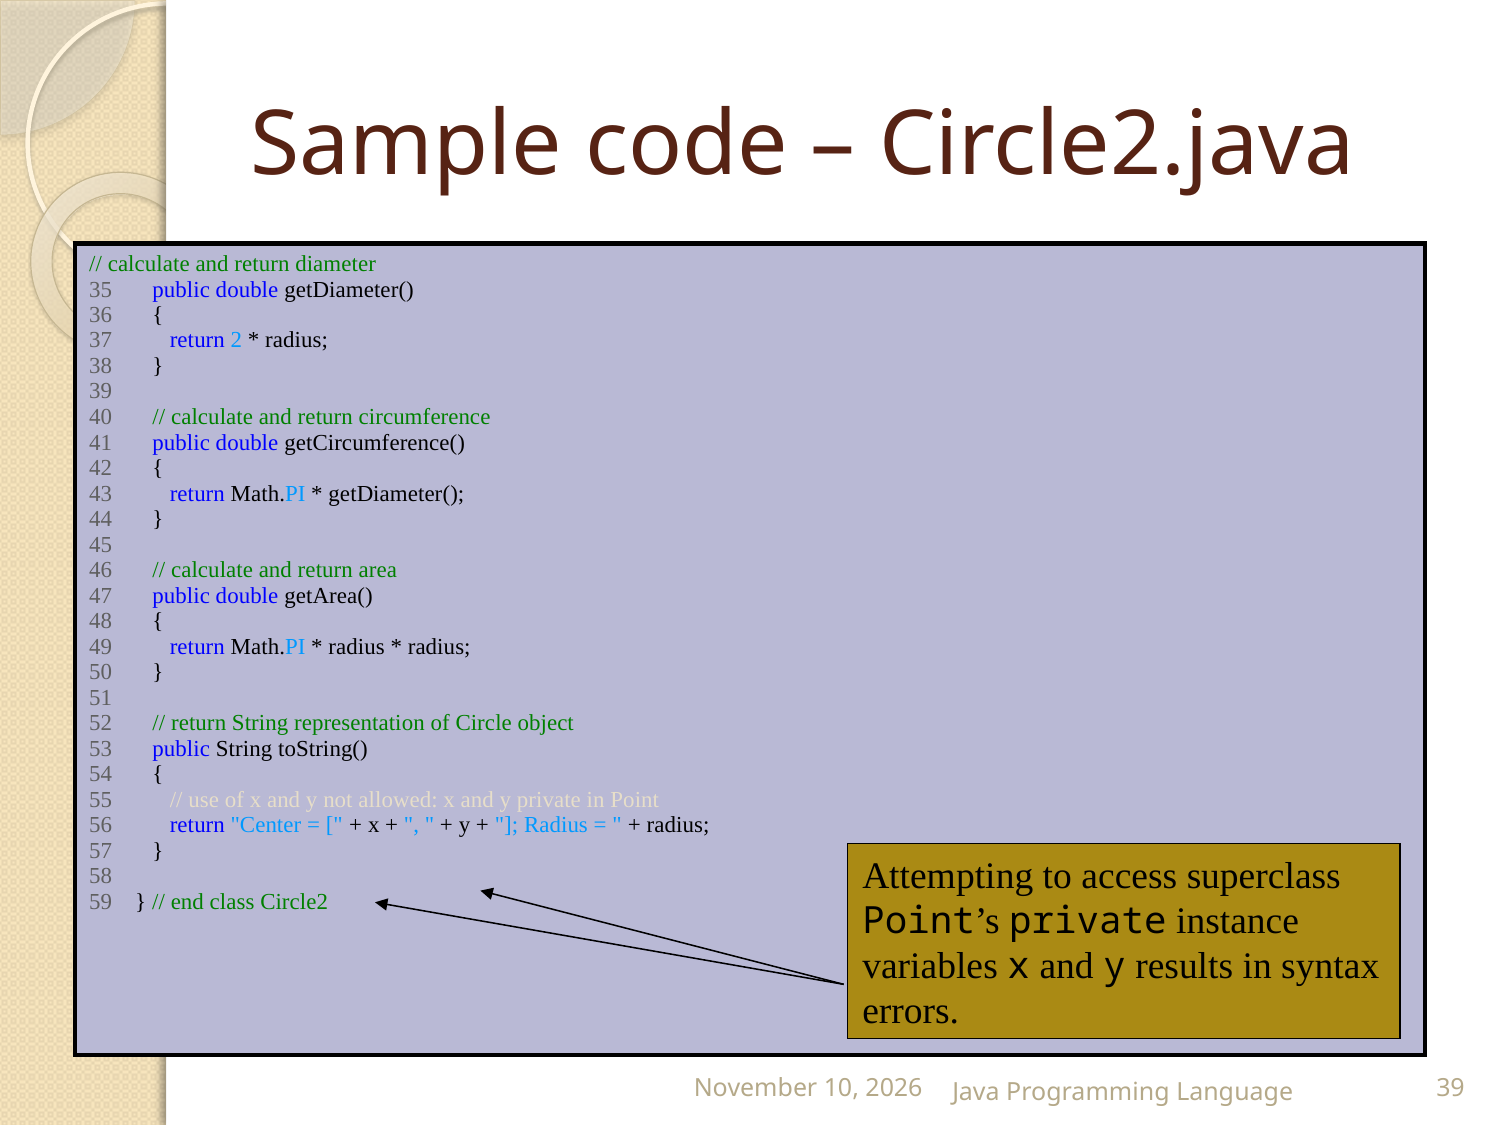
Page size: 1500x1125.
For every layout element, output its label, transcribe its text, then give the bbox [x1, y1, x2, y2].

table_header // calculate and return diameter 35 public double getDiameter() 36 { 37 return 2 * radius; 38 } 39 40 // calculate and return circumference 41 public double getCircumference() 42 { 43 return Math.PI * getDiameter(); 44 } 45 46 // calculate and return area 47 public double getArea() 48 { 49 return Math.PI * radius * radius; 50 } 51 52 // return String representation of Circle object 53 public String toString() 54 { 55 // use of x and y not allowed: x and y private in Point 56 return "Center = [" + x + ", " + y + "]; Radius = " + radius; 57 } 58 59 } // end class Circle2 [77, 246, 1423, 1053]
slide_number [587, 1057, 937, 1113]
title Sample code – Circle2.java [235, 45, 1466, 233]
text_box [374, 843, 1401, 1041]
footer Java Programming Language [937, 1057, 1413, 1113]
slide_number 39 [1413, 1034, 1488, 1113]
